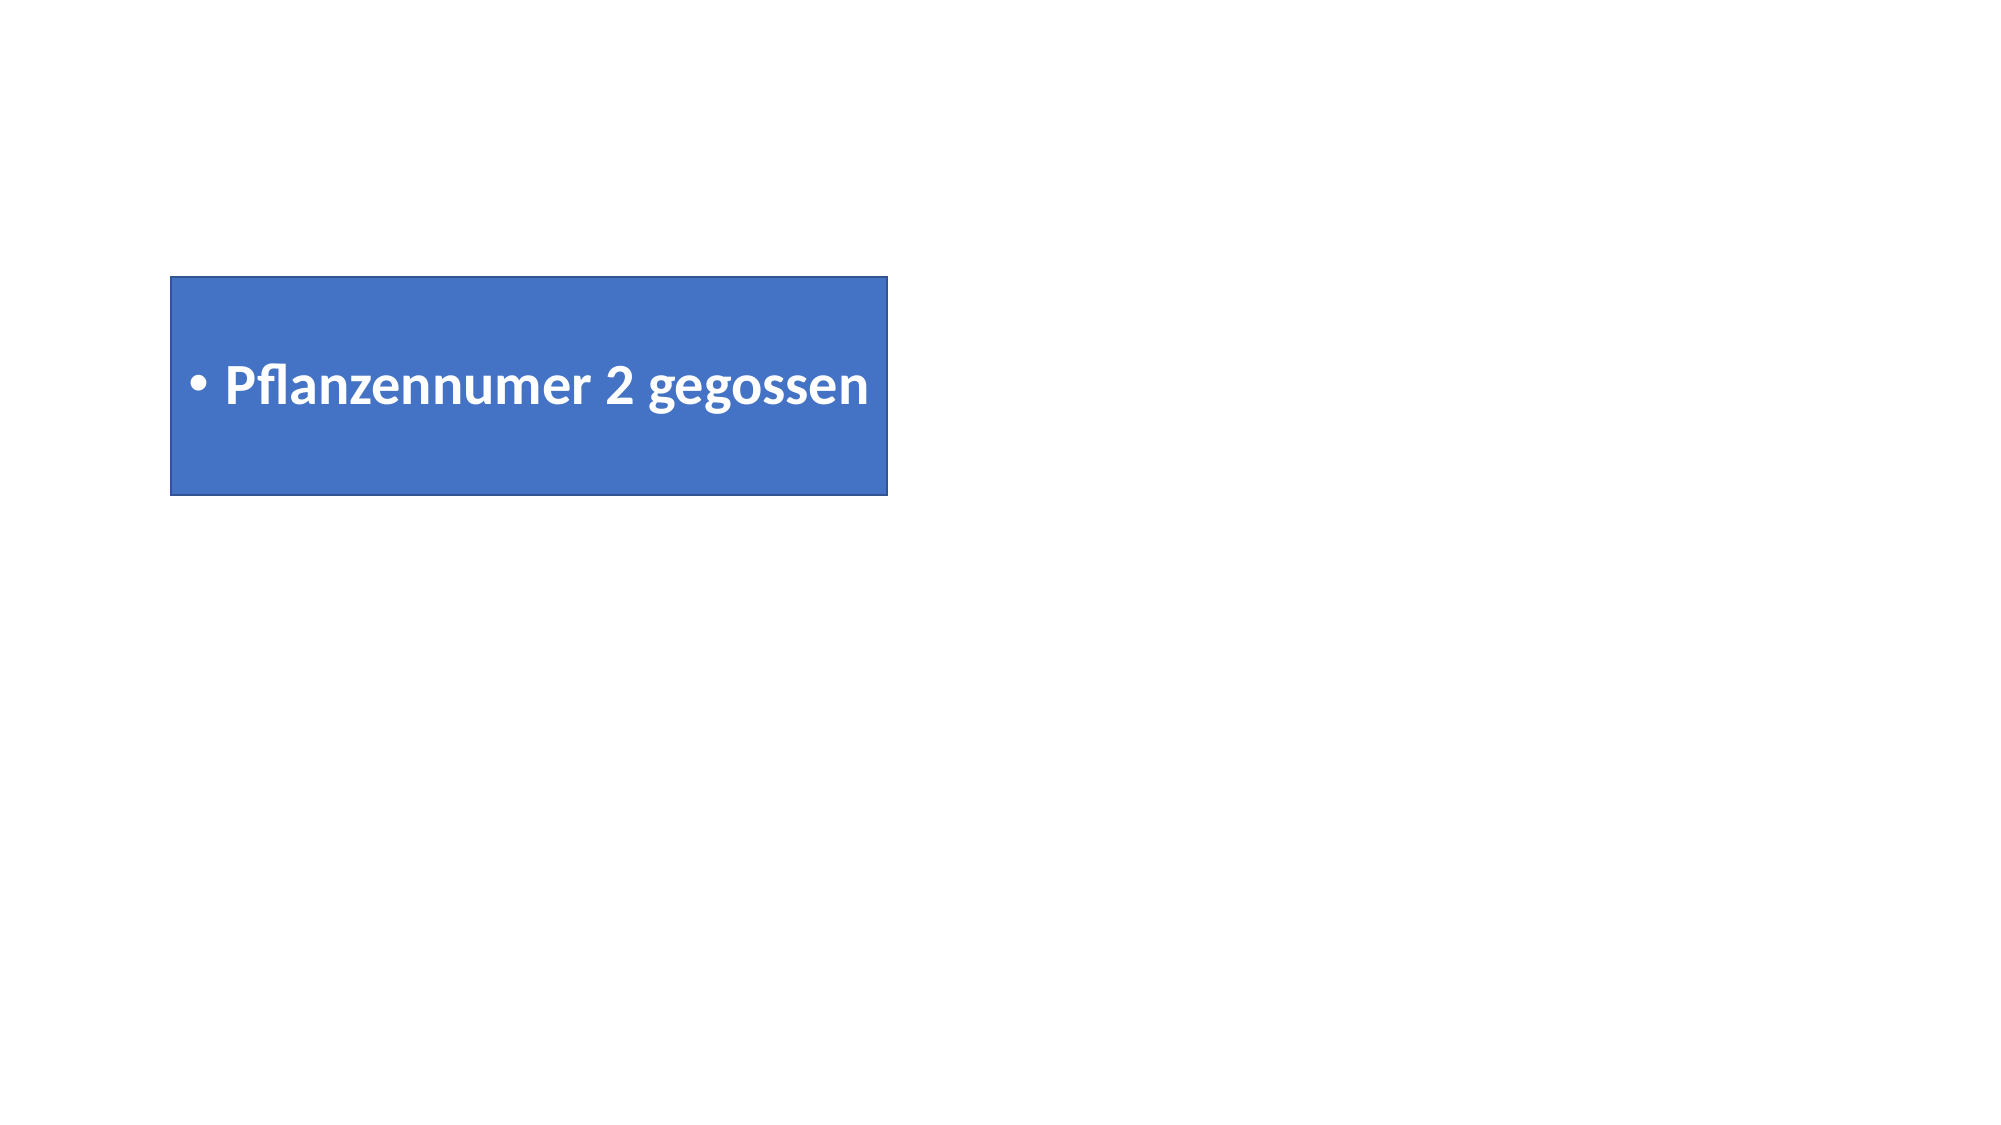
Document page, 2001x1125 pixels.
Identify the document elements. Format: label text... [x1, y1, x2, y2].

list Pflanzennumer 2 gegossen [170, 276, 888, 496]
